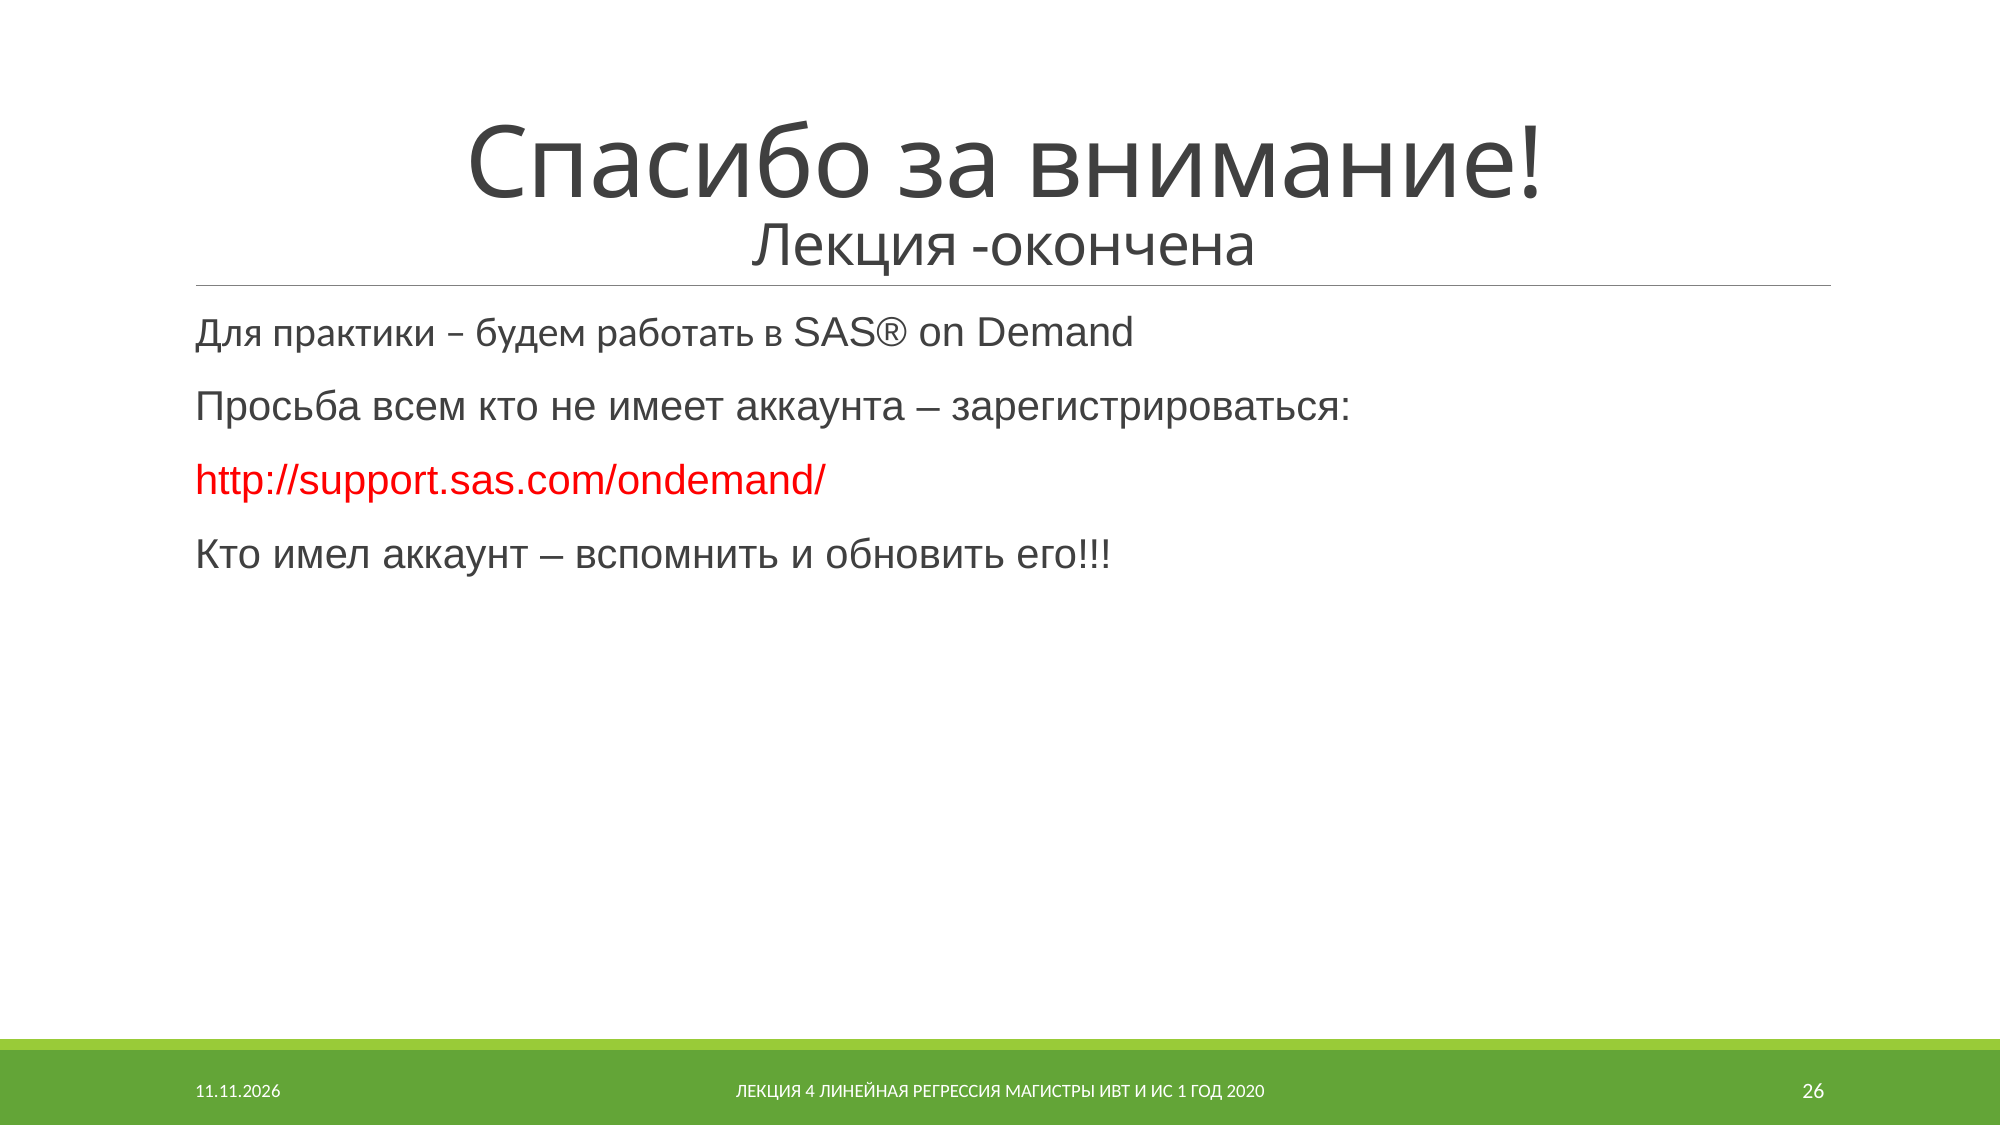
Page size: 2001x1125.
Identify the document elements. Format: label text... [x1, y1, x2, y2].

list Для практики – будем работать в SAS® on Demand Просьба всем кто не имеет аккаунта – зарегистрироваться: http://support.sas.com/ondemand/ Кто имел аккаунт – вспомнить и обновить его!!! [180, 302, 1830, 963]
title Спасибо за внимание! Лекция -окончена [180, 47, 1830, 285]
slide_number 26 [1624, 1059, 1840, 1120]
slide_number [180, 1059, 586, 1120]
footer Лекция 4 Линейная регрессия Магистры ИВТ и ИС 1 год 2020 [604, 1059, 1396, 1120]
